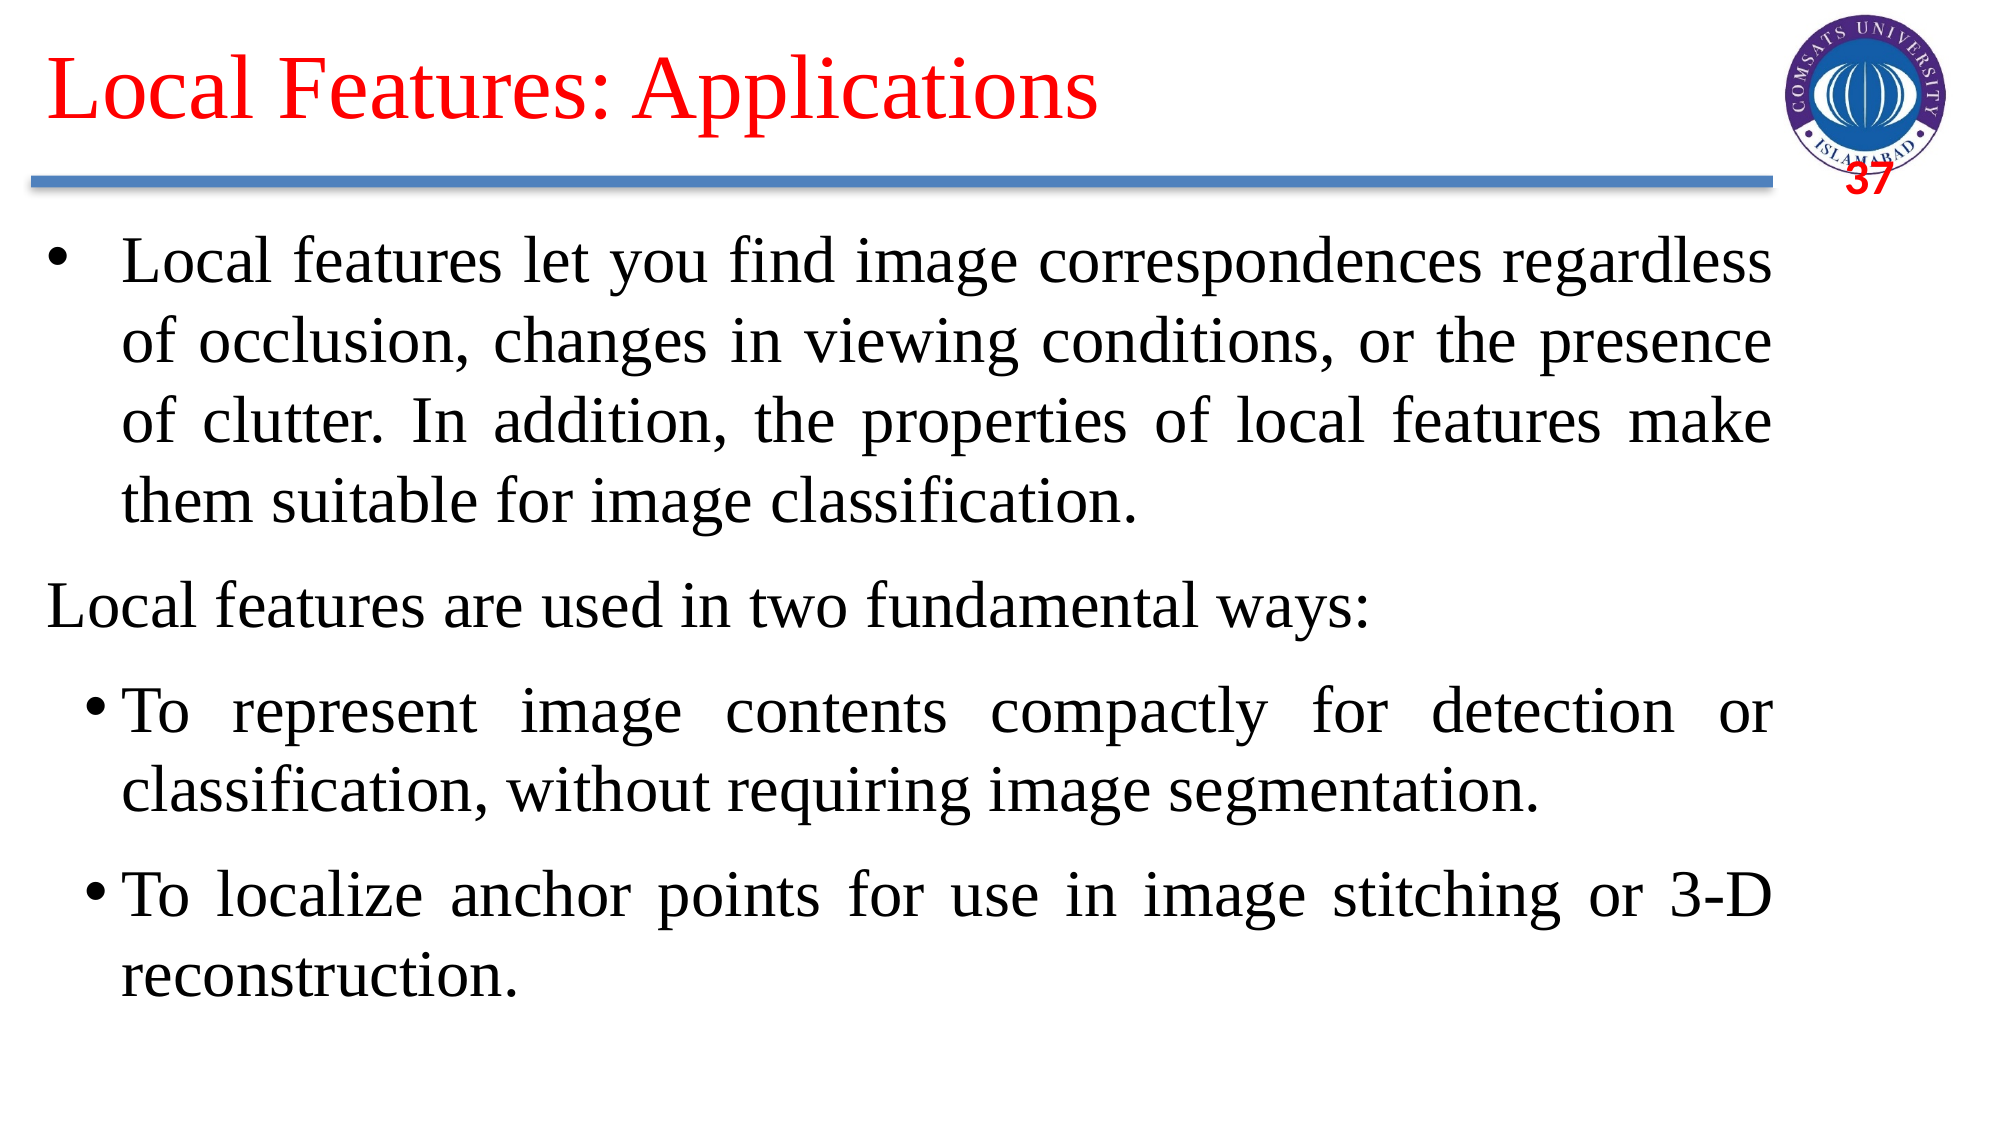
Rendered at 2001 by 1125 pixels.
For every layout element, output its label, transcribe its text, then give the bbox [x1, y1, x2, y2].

text_box Local Features: Applications [31, 19, 1709, 160]
picture [1773, 1, 1957, 188]
text_box Local features let you find image correspondences regardless of occlusion, changes in viewing conditions, or the presence of clutter. In addition, the properties of local features make them suitable for image classification. Local features are used in two fundamental ways: To represent image contents compactly for detection or classification, without requiring image segmentation. To localize anchor points for use in image stitching or 3-D reconstruction. [31, 208, 1792, 1018]
